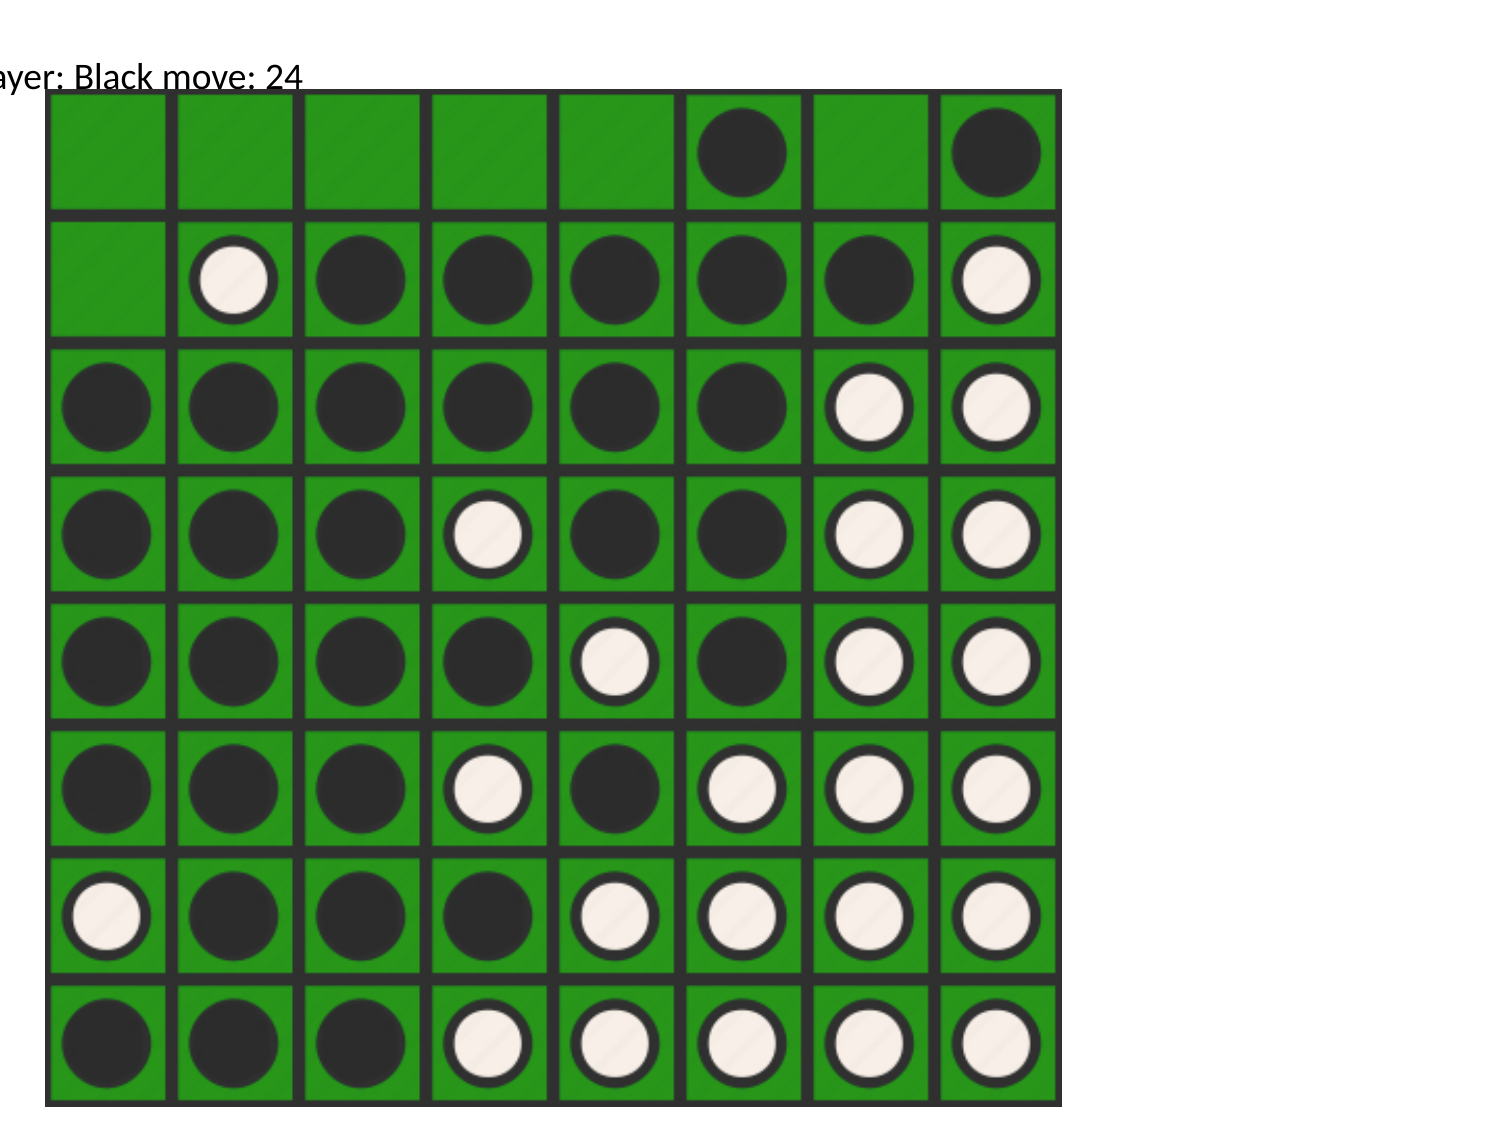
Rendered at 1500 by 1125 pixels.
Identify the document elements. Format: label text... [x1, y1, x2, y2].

picture [44, 89, 1062, 1107]
text_box turn: 55 player: Black move: 24 [0, 44, 319, 105]
